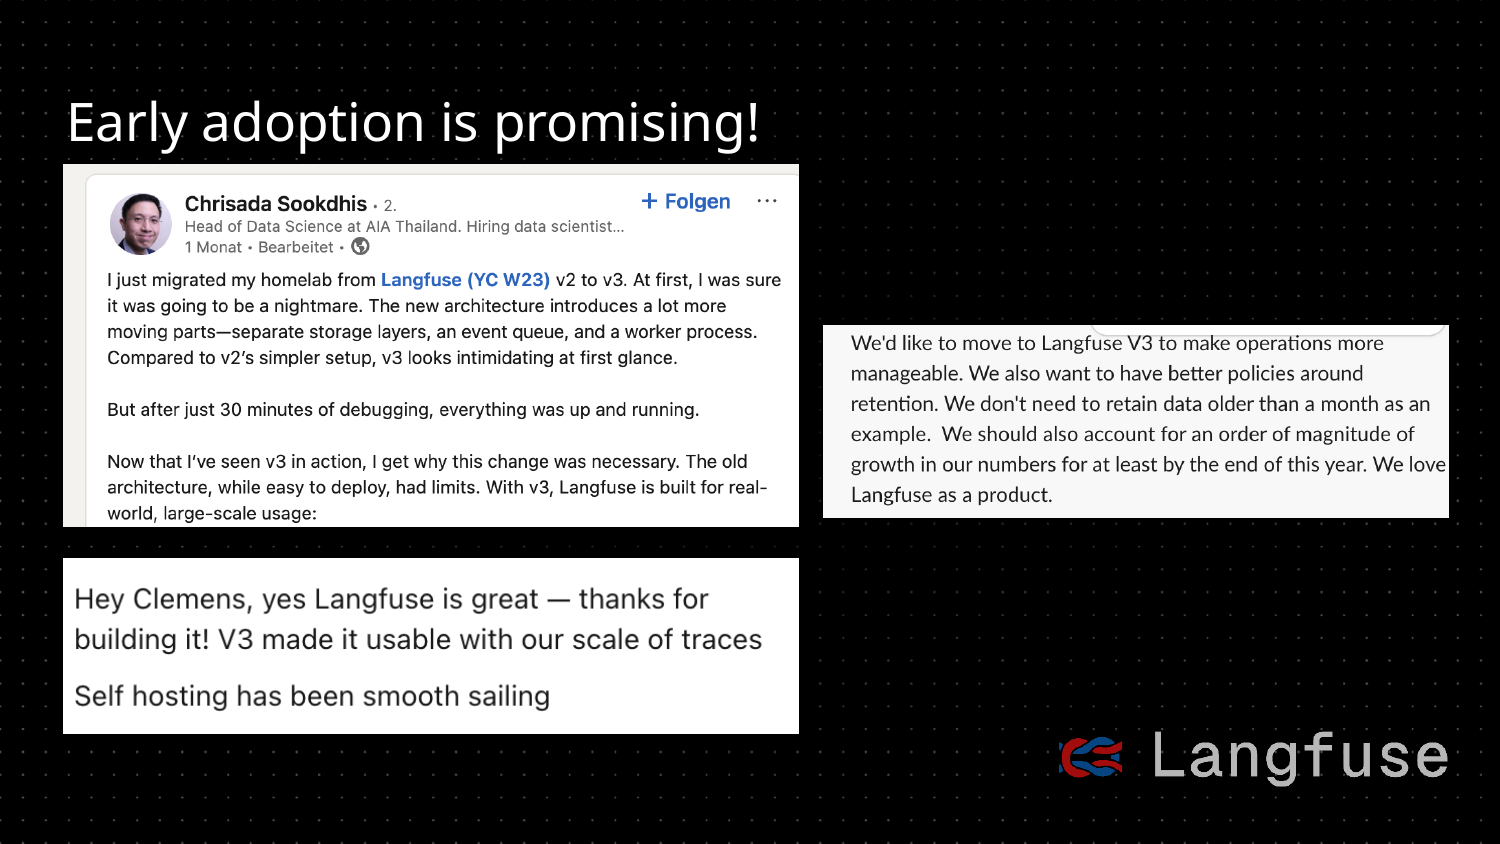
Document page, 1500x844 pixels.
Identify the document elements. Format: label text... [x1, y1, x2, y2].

title Early adoption is promising! [51, 72, 1449, 167]
picture [0, 0, 1500, 844]
